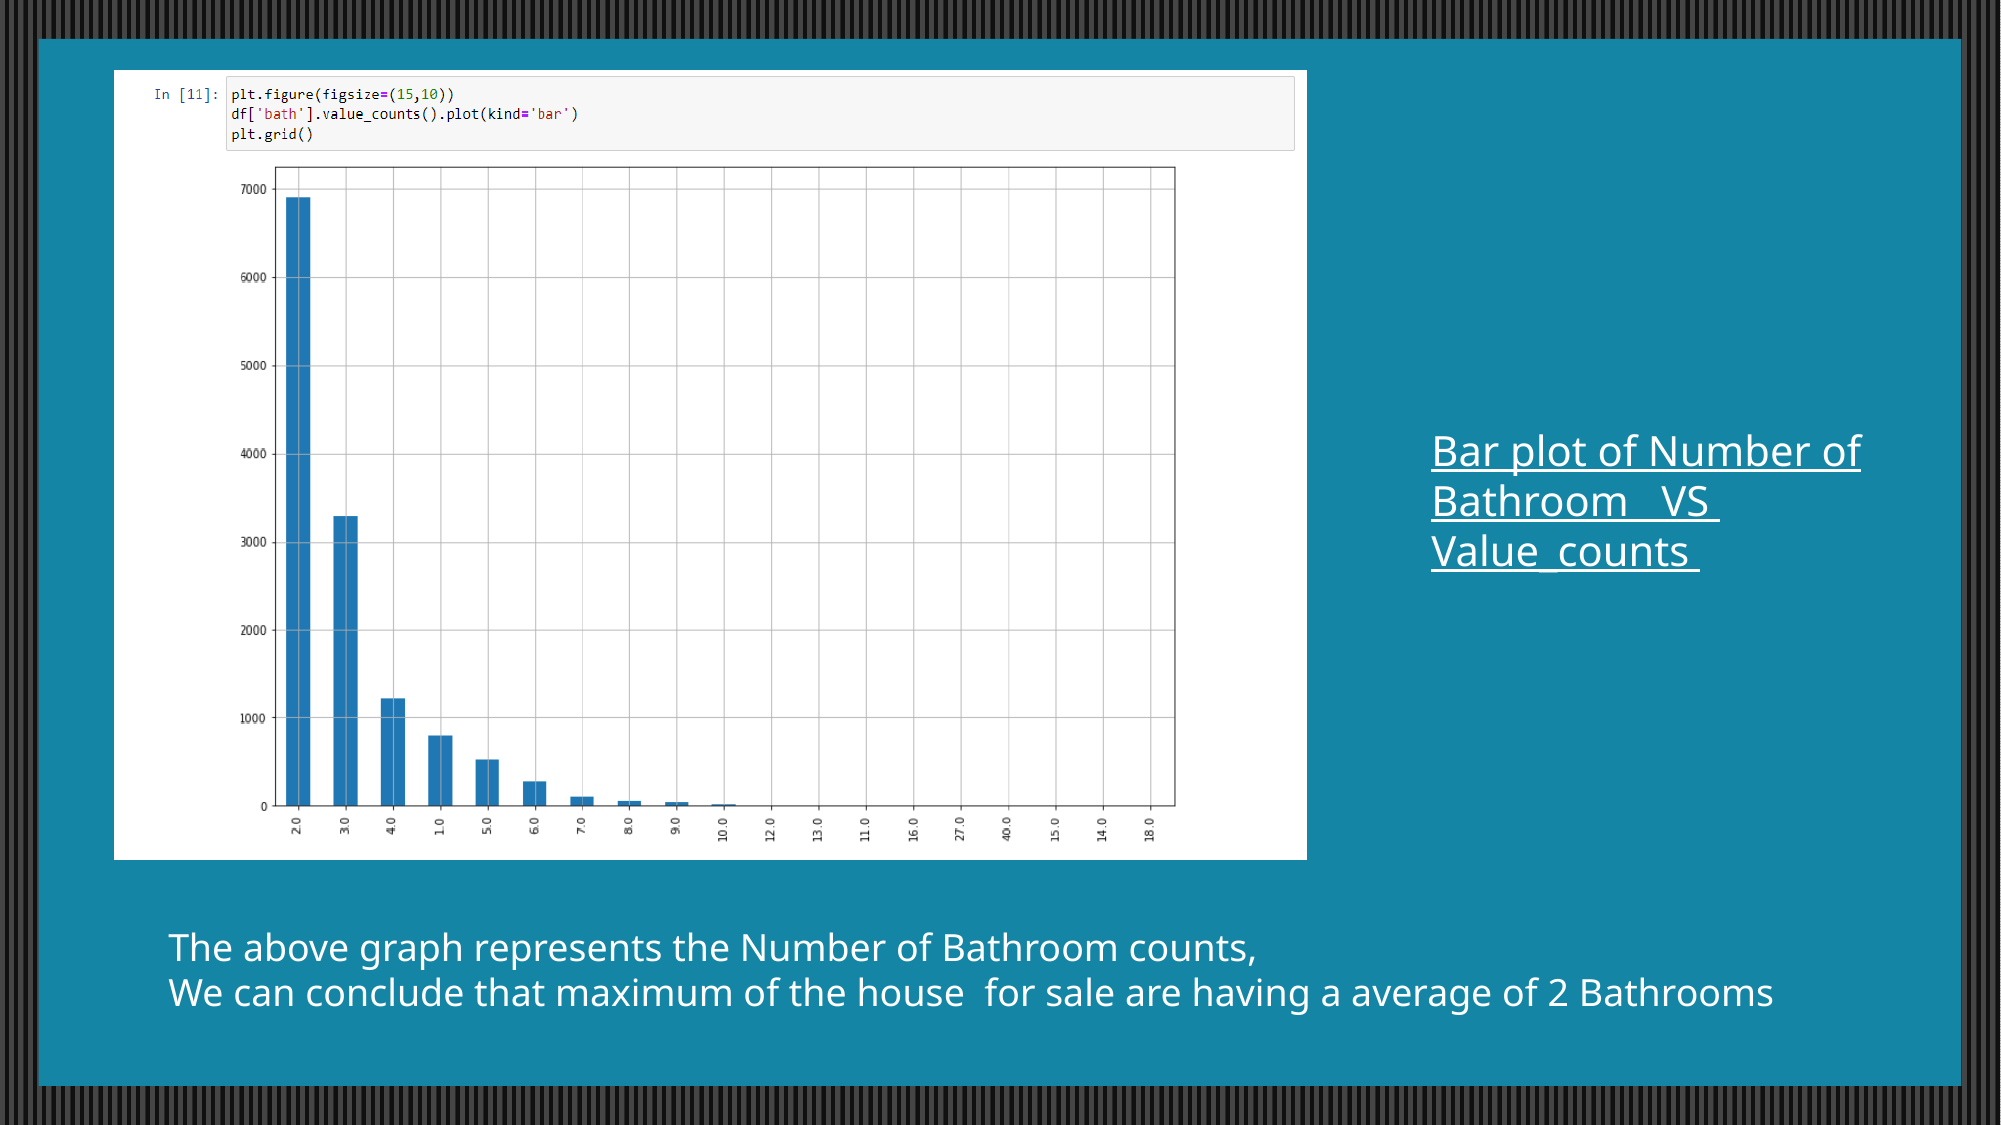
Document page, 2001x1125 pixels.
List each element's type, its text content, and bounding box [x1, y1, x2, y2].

text_box The above graph represents the Number of Bathroom counts, We can conclude that maximum of the house for sale are having a average of 2 Bathrooms [153, 916, 1791, 1022]
picture [114, 70, 1307, 860]
text_box Bar plot of Number of Bathroom VS Value_counts [1416, 416, 1925, 582]
